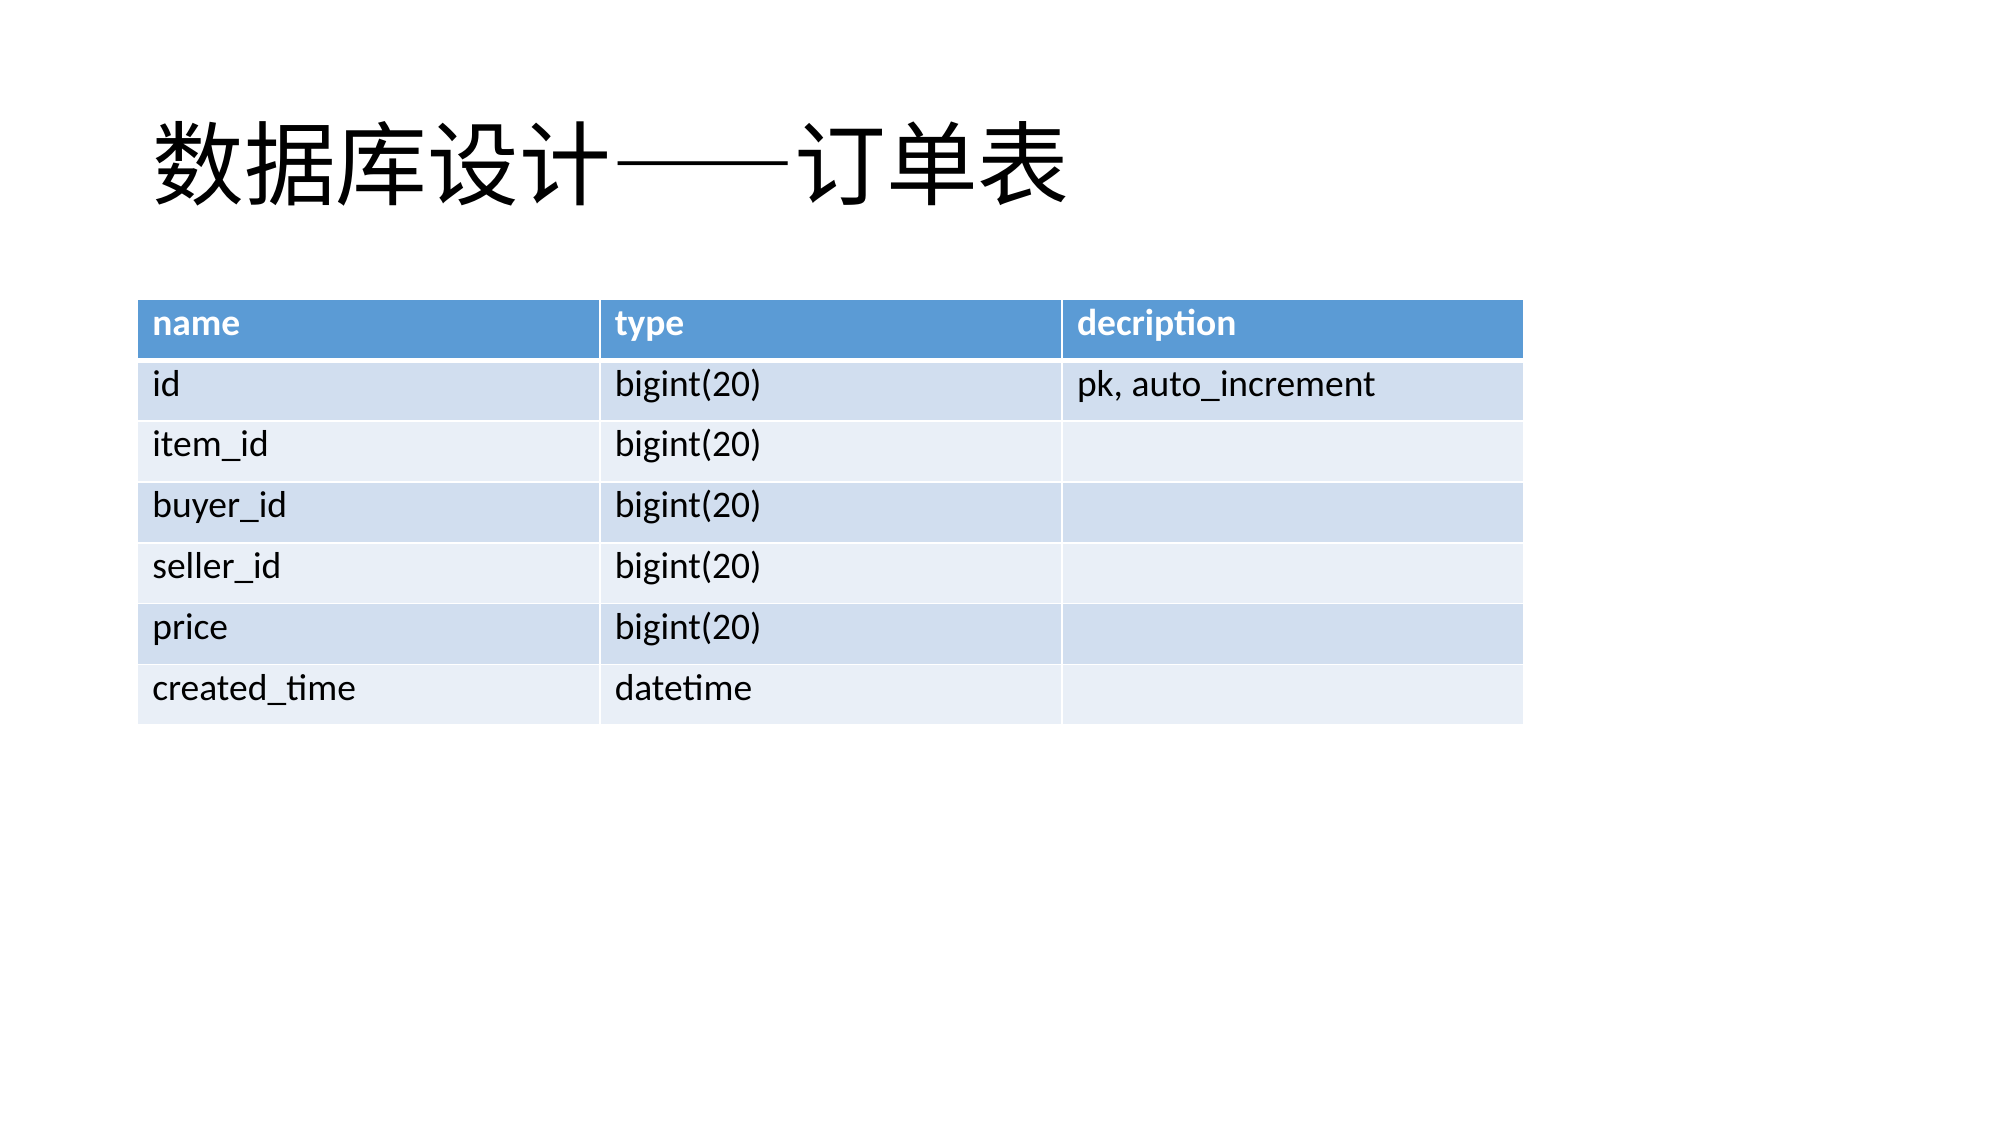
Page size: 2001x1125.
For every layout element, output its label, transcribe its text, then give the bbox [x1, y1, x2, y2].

table_cell bigint(20) [601, 363, 1061, 420]
table_cell bigint(20) [601, 604, 1061, 664]
title 数据库设计——订单表 [137, 59, 1863, 278]
table_cell [1063, 544, 1523, 603]
table_cell bigint(20) [601, 483, 1061, 542]
table_header type [601, 300, 1061, 358]
table_cell price [138, 604, 599, 664]
table_cell created_time [138, 665, 599, 724]
table_cell buyer_id [138, 483, 599, 542]
table_header decription [1063, 300, 1523, 358]
table_cell item_id [138, 422, 599, 481]
table_cell bigint(20) [601, 422, 1061, 481]
table_cell [1063, 422, 1523, 481]
table_cell bigint(20) [601, 544, 1061, 603]
table_cell [1063, 483, 1523, 542]
table_cell [1063, 665, 1523, 724]
table_cell datetime [601, 665, 1061, 724]
table_header name [138, 300, 599, 358]
table_cell id [138, 363, 599, 420]
table_cell pk, auto_increment [1063, 363, 1523, 420]
table_cell seller_id [138, 544, 599, 603]
table_cell [1063, 604, 1523, 664]
